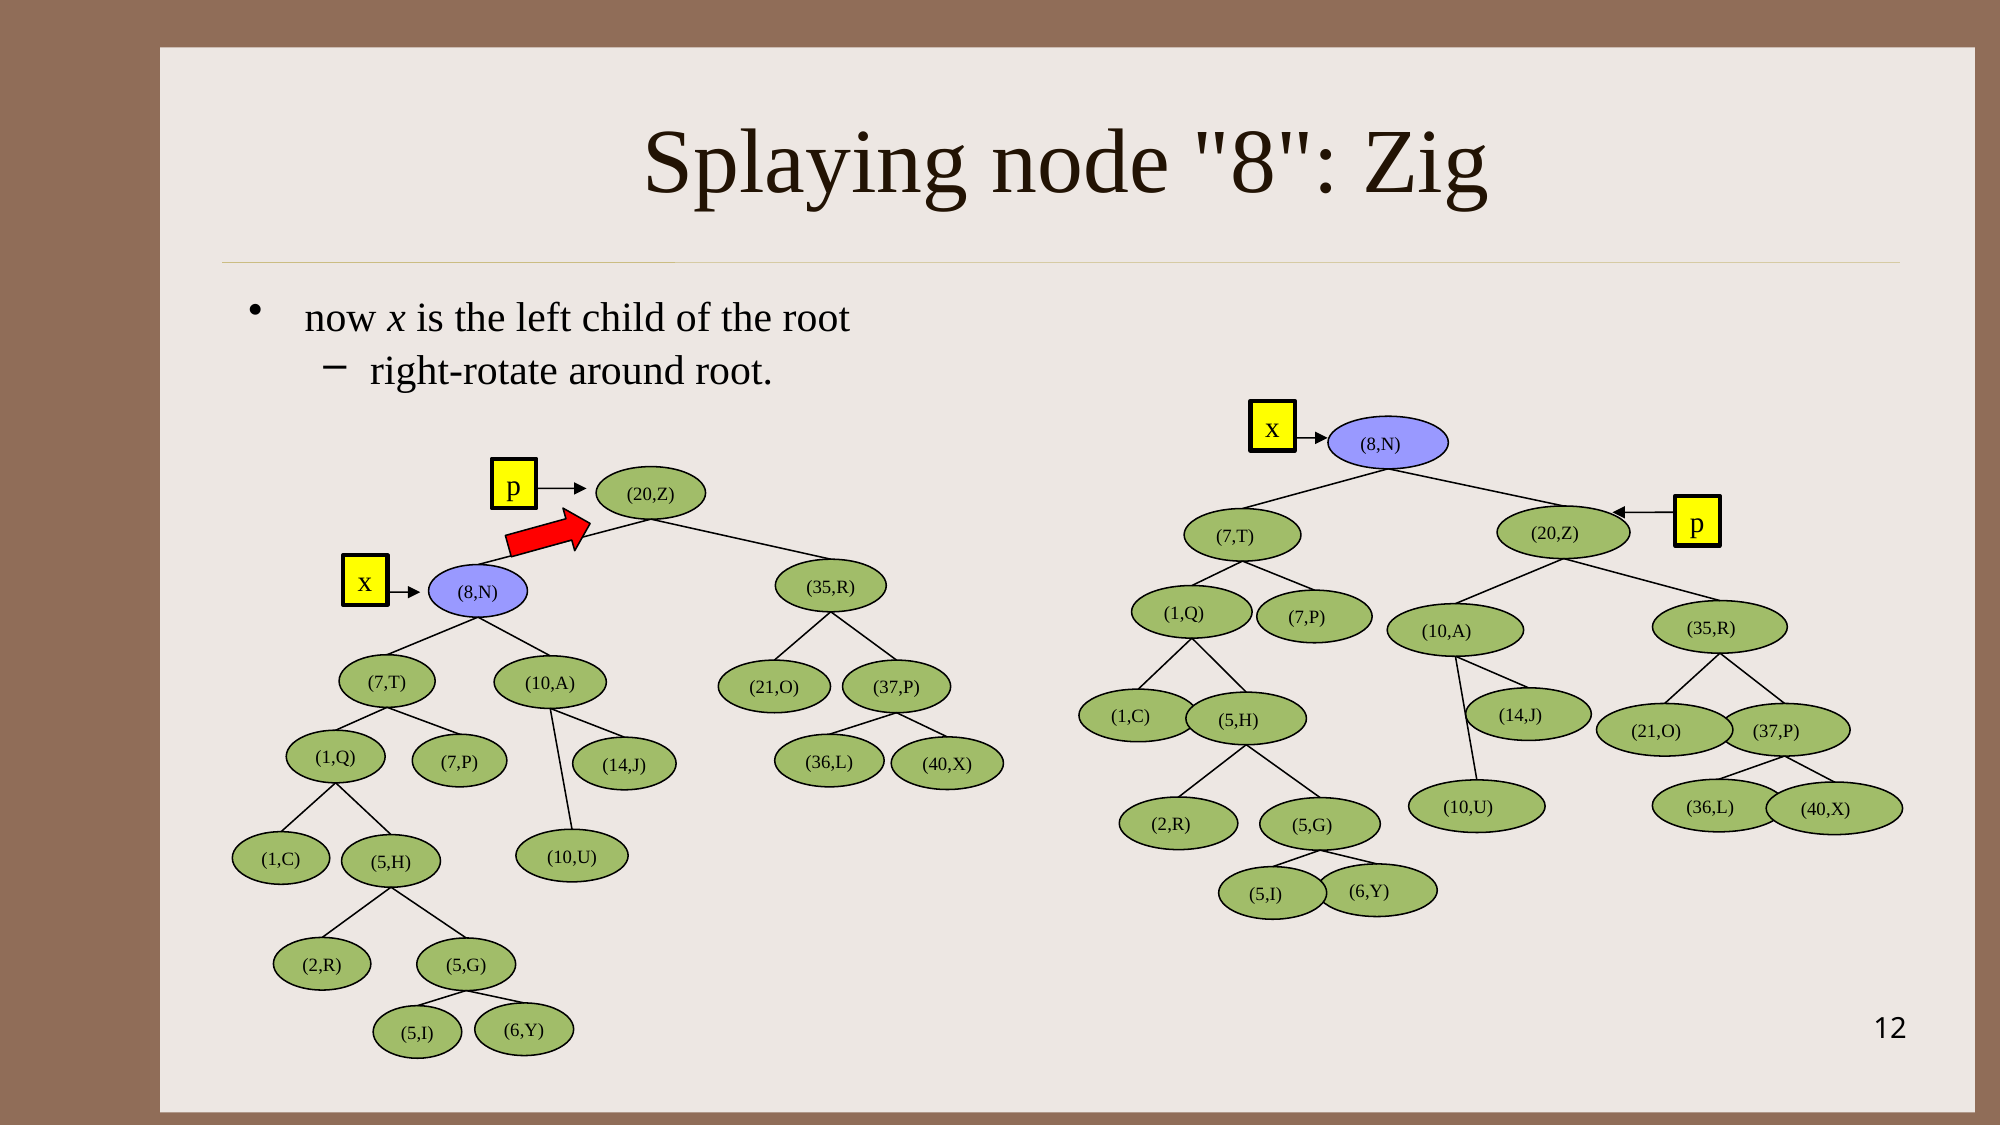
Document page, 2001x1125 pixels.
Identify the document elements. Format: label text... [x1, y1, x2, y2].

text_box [382, 617, 471, 655]
text_box (1,C) [1078, 689, 1193, 742]
text_box (6,Y) [1321, 863, 1438, 917]
text_box x [1250, 400, 1295, 451]
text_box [827, 611, 895, 662]
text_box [1178, 749, 1243, 793]
text_box [1612, 506, 1675, 519]
slide_number 12 [1505, 1001, 1922, 1077]
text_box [1664, 657, 1718, 700]
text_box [1272, 854, 1318, 862]
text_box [569, 708, 623, 738]
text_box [331, 706, 383, 732]
text_box (5,H) [1185, 692, 1307, 745]
text_box (10,U) [1408, 779, 1546, 833]
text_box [1478, 660, 1529, 684]
text_box (20,Z) [596, 466, 706, 518]
text_box (20,Z) [1497, 506, 1631, 559]
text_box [277, 781, 330, 833]
text_box (1,Q) [286, 730, 386, 780]
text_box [1191, 642, 1247, 688]
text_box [461, 989, 519, 1005]
text_box (14,J) [573, 737, 677, 790]
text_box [472, 519, 645, 565]
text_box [1137, 642, 1190, 685]
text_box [1718, 760, 1783, 775]
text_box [1719, 657, 1785, 700]
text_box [1319, 854, 1378, 860]
text_box (5,H) [341, 834, 441, 885]
text_box [537, 482, 587, 495]
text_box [770, 611, 825, 662]
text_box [385, 886, 462, 940]
text_box (36,L) [774, 734, 885, 787]
text_box (2,R) [273, 938, 371, 991]
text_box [382, 707, 457, 735]
text_box x [342, 555, 388, 605]
text_box (5,G) [416, 937, 516, 988]
text_box [1295, 431, 1328, 445]
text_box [411, 990, 459, 1007]
text_box (14,J) [1482, 687, 1592, 741]
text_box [1242, 565, 1315, 586]
text_box (5,I) [1218, 866, 1327, 920]
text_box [317, 886, 383, 939]
text_box (1,C) [232, 832, 330, 885]
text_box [646, 519, 828, 559]
text_box (8,N) [1327, 416, 1449, 469]
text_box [545, 708, 569, 829]
text_box (36,L) [1652, 779, 1778, 832]
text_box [893, 711, 943, 739]
text_box (21,O) [1596, 703, 1733, 757]
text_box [472, 617, 546, 656]
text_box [1784, 760, 1835, 778]
text_box (1,Q) [1131, 585, 1253, 639]
text_box [562, 508, 581, 518]
text_box (10,U) [515, 829, 629, 882]
text_box (7,P) [1256, 590, 1373, 643]
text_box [331, 781, 387, 836]
text_box (6,Y) [474, 1002, 574, 1056]
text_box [1191, 565, 1241, 581]
text_box [388, 586, 421, 599]
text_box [1389, 473, 1564, 502]
text_box (7,T) [339, 655, 436, 706]
text_box (40,X) [1766, 782, 1903, 835]
text_box (7,P) [412, 734, 507, 787]
text_box (35,R) [775, 559, 887, 609]
text_box (10,A) [1387, 603, 1524, 657]
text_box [1566, 563, 1721, 597]
text_box p [1675, 495, 1720, 546]
text_box (40,X) [891, 736, 1004, 790]
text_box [1242, 473, 1389, 504]
text_box (37,P) [842, 660, 951, 710]
text_box (5,I) [373, 1006, 462, 1059]
text_box (2,R) [1119, 797, 1238, 850]
text_box (35,R) [1652, 600, 1788, 654]
text_box (7,T) [1184, 508, 1301, 562]
text_box (21,O) [718, 660, 831, 713]
text_box (8,N) [428, 565, 528, 616]
text_box (10,A) [494, 655, 607, 709]
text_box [824, 711, 892, 736]
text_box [1455, 660, 1477, 776]
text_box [1455, 563, 1564, 600]
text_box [1245, 749, 1321, 794]
list now x is the left child of the root right-rotate around root. [233, 287, 1156, 410]
text_box (5,G) [1259, 797, 1381, 851]
text_box (37,P) [1726, 703, 1851, 757]
title Splaying node "8": Zig [233, 62, 1900, 250]
text_box p [491, 458, 537, 509]
